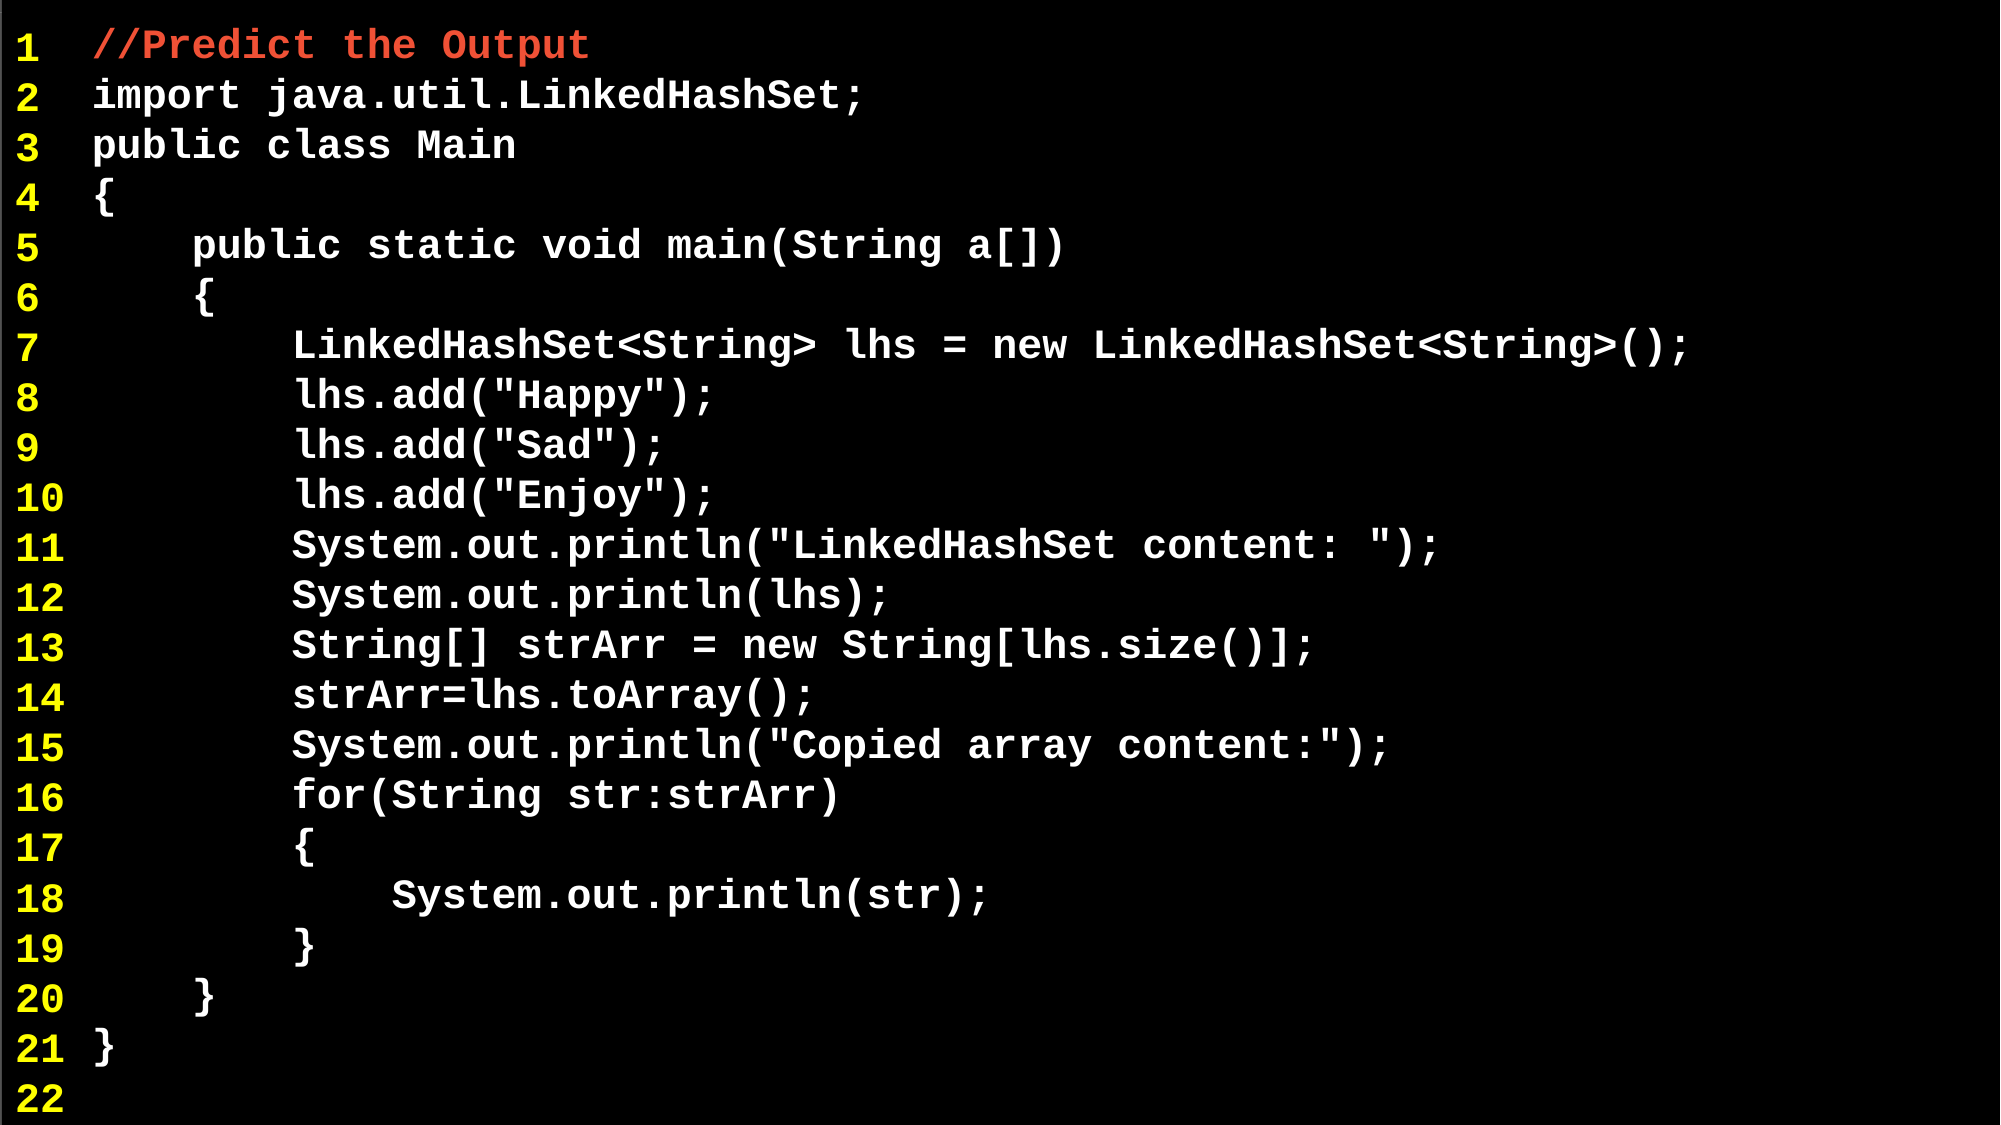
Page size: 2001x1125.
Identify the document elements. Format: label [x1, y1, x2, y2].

text_box [0, 12, 88, 1125]
text_box [1, 0, 2000, 1125]
